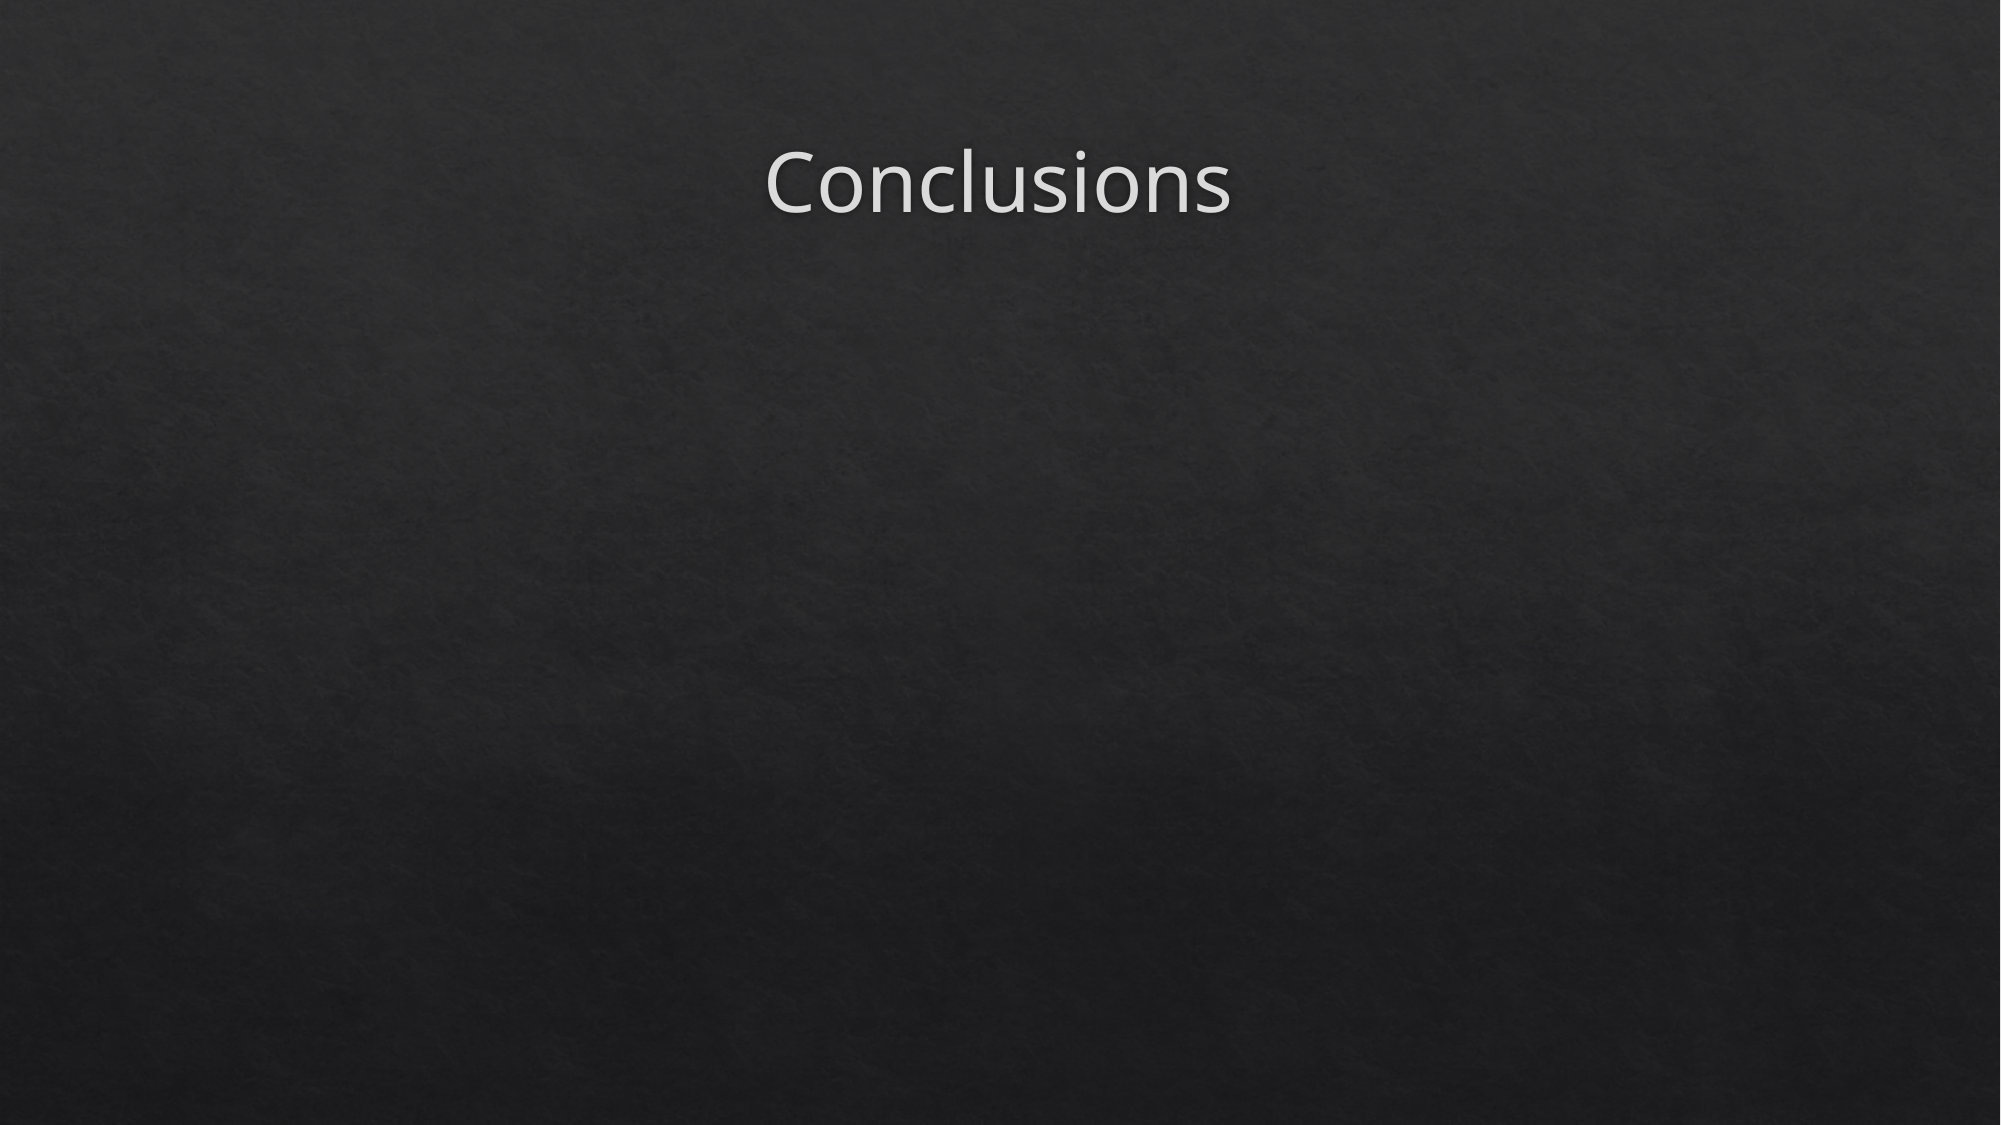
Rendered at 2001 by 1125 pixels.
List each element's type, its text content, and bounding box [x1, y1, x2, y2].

title Conclusions [149, 99, 1849, 260]
